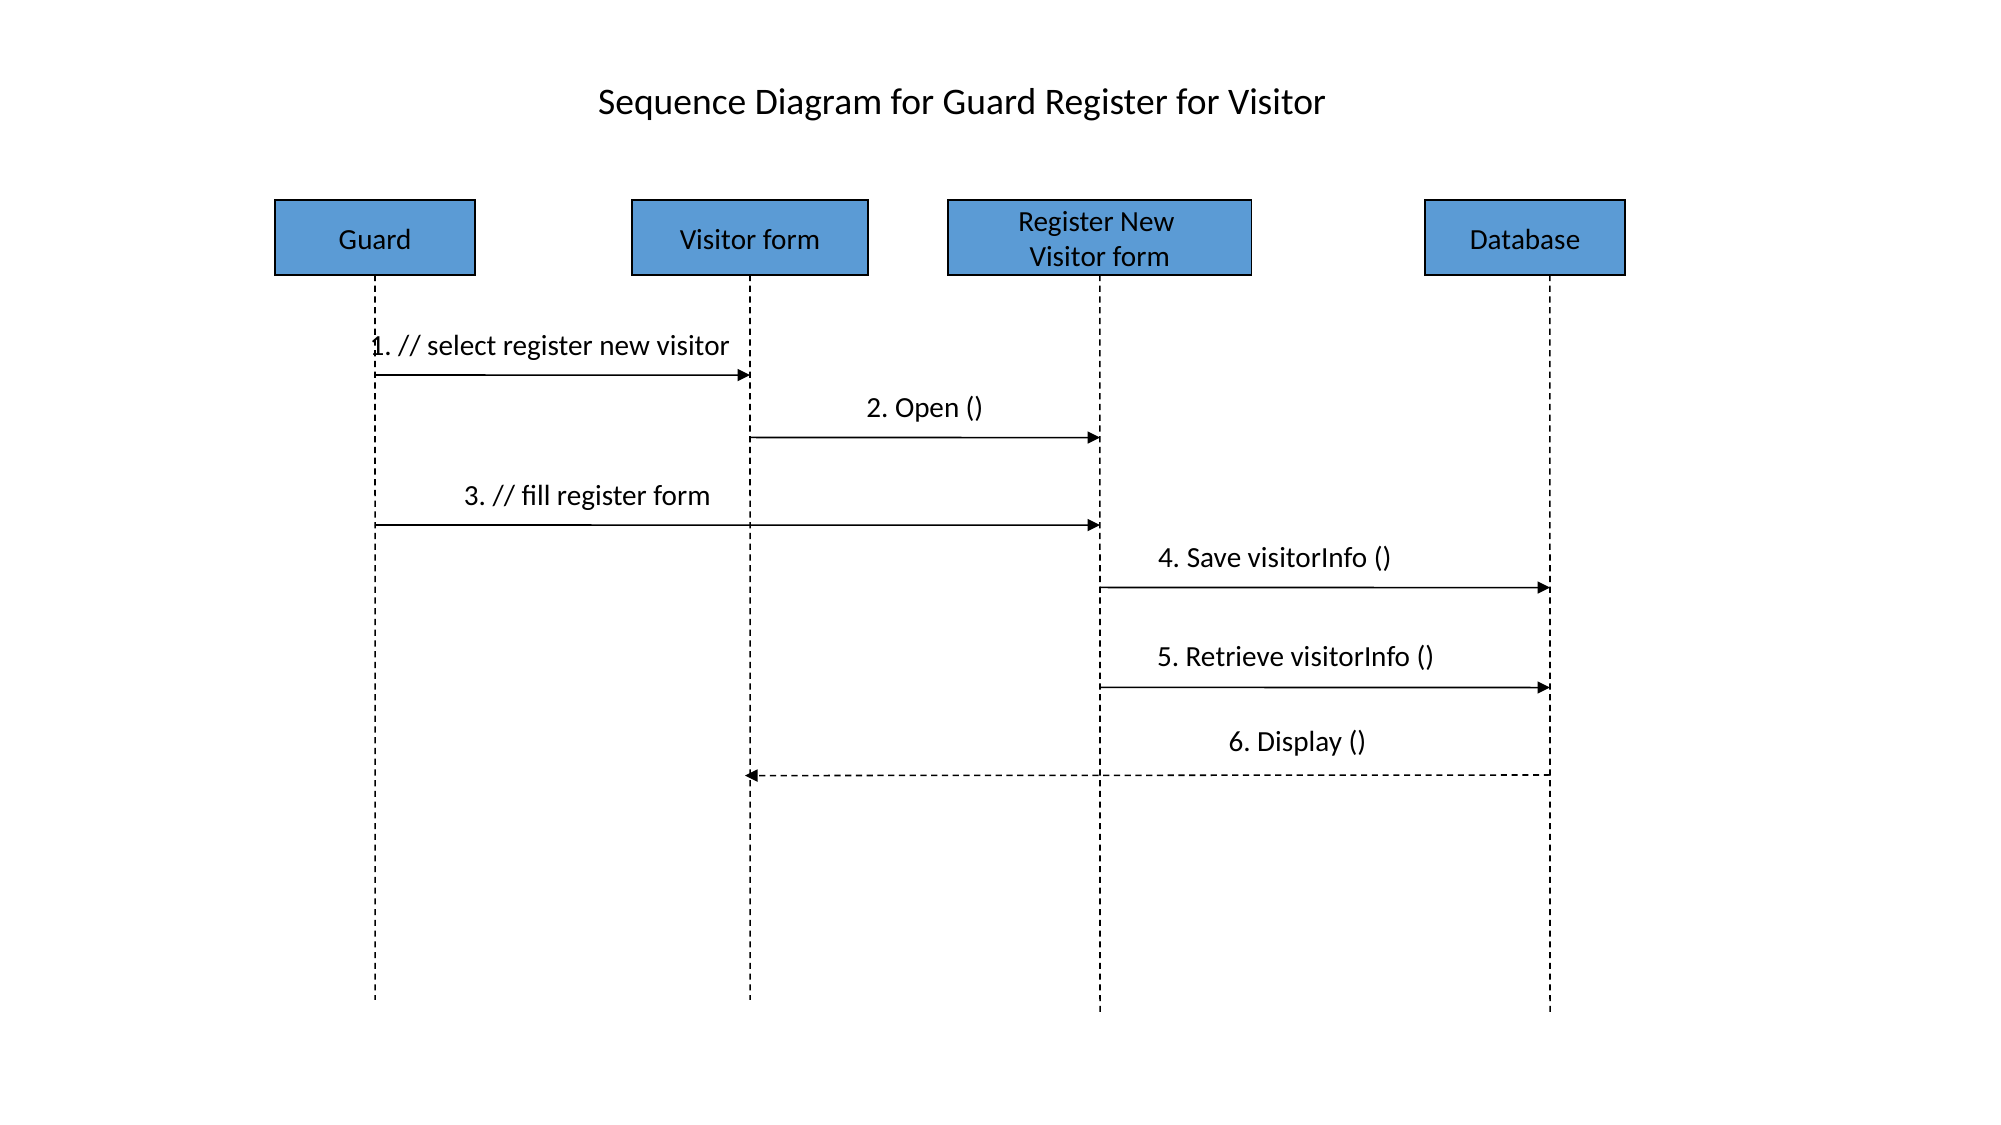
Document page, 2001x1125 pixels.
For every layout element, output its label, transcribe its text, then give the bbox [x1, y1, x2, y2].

text_box [749, 431, 1100, 444]
text_box [745, 769, 759, 782]
text_box Visitor form [632, 199, 868, 275]
text_box [374, 518, 1100, 532]
text_box [1099, 681, 1550, 694]
text_box 4. Save visitorInfo () [1124, 537, 1425, 575]
text_box [374, 368, 751, 382]
text_box 6. Display () [1147, 721, 1448, 759]
text_box 5. Retrieve visitorInfo () [1145, 635, 1446, 674]
text_box Guard [275, 199, 475, 275]
text_box Register New Visitor form [948, 199, 1252, 275]
text_box [1099, 581, 1550, 594]
text_box 3. // fill register form [437, 474, 738, 513]
text_box Database [1425, 199, 1625, 275]
text_box 1. // select register new visitor [399, 324, 700, 363]
text_box Sequence Diagram for Guard Register for Visitor [549, 50, 1375, 150]
text_box 2. Open () [774, 387, 1075, 425]
